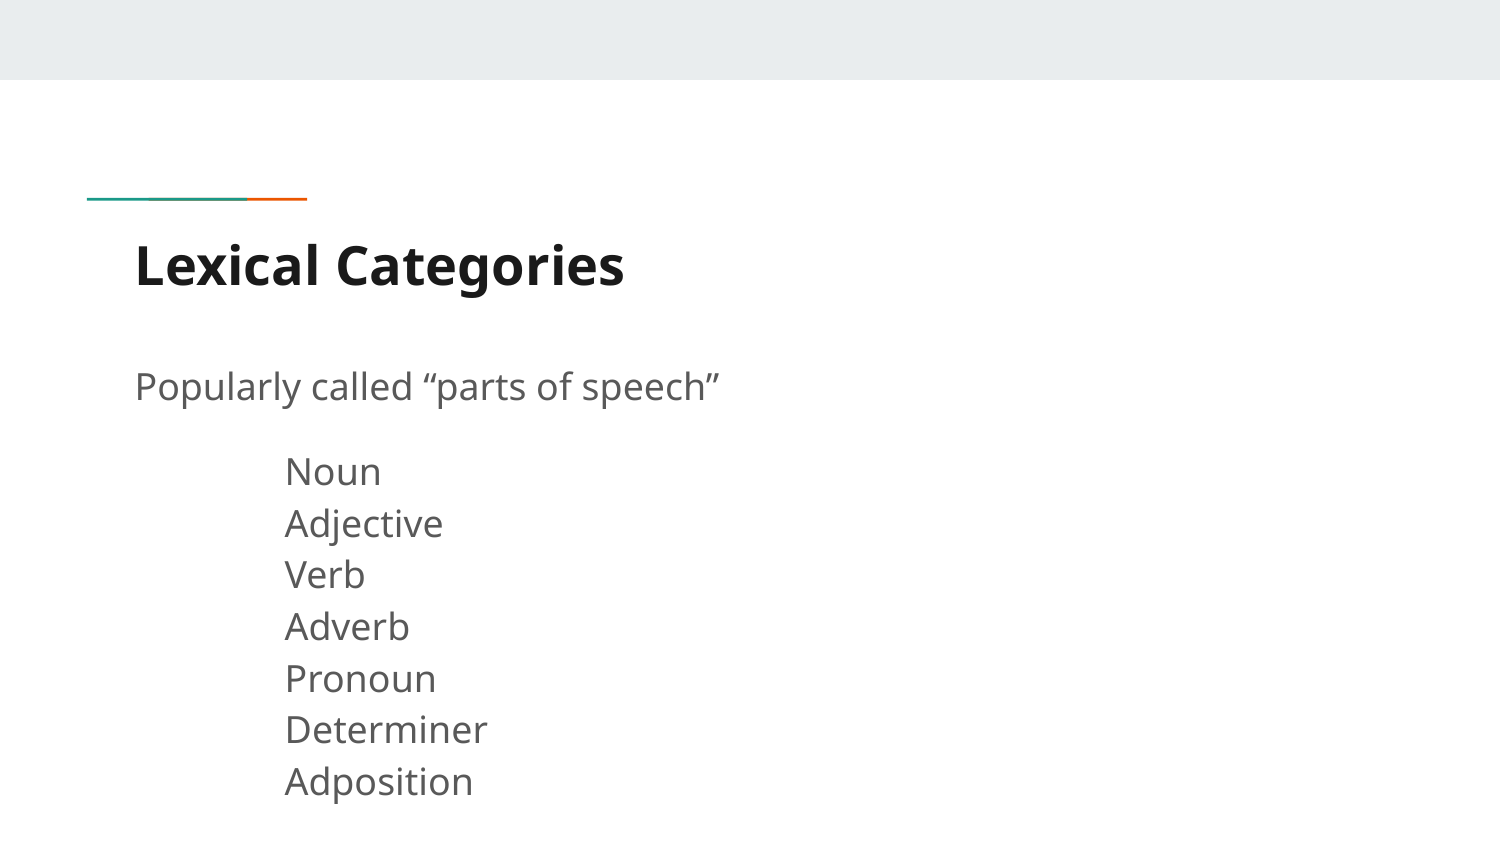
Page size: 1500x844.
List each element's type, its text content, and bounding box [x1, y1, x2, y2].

title Lexical Categories [119, 216, 1381, 305]
list Popularly called “parts of speech” Noun Adjective Verb Adverb Pronoun Determiner Adposition [119, 341, 1381, 712]
